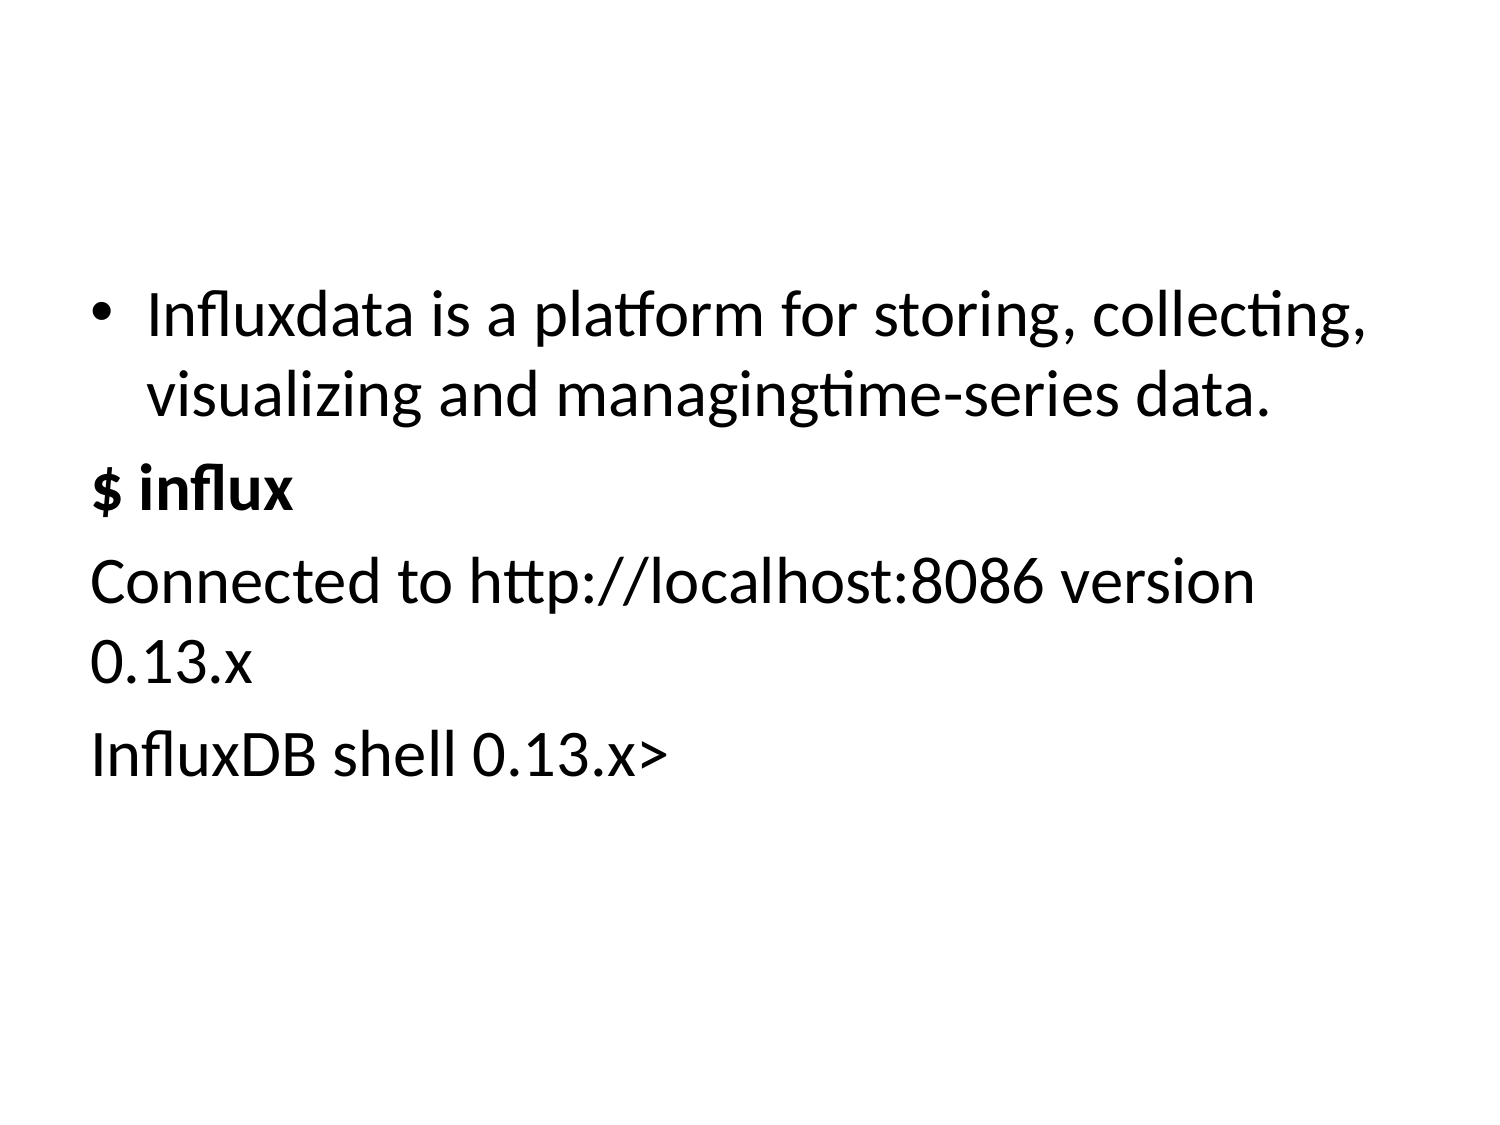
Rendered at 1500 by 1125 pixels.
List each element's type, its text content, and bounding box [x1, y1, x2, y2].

list Influxdata is a platform for storing, collecting, visualizing and managingtime-series data. $ influx Connected to http://localhost:8086 version 0.13.x InfluxDB shell 0.13.x> [75, 262, 1425, 1005]
